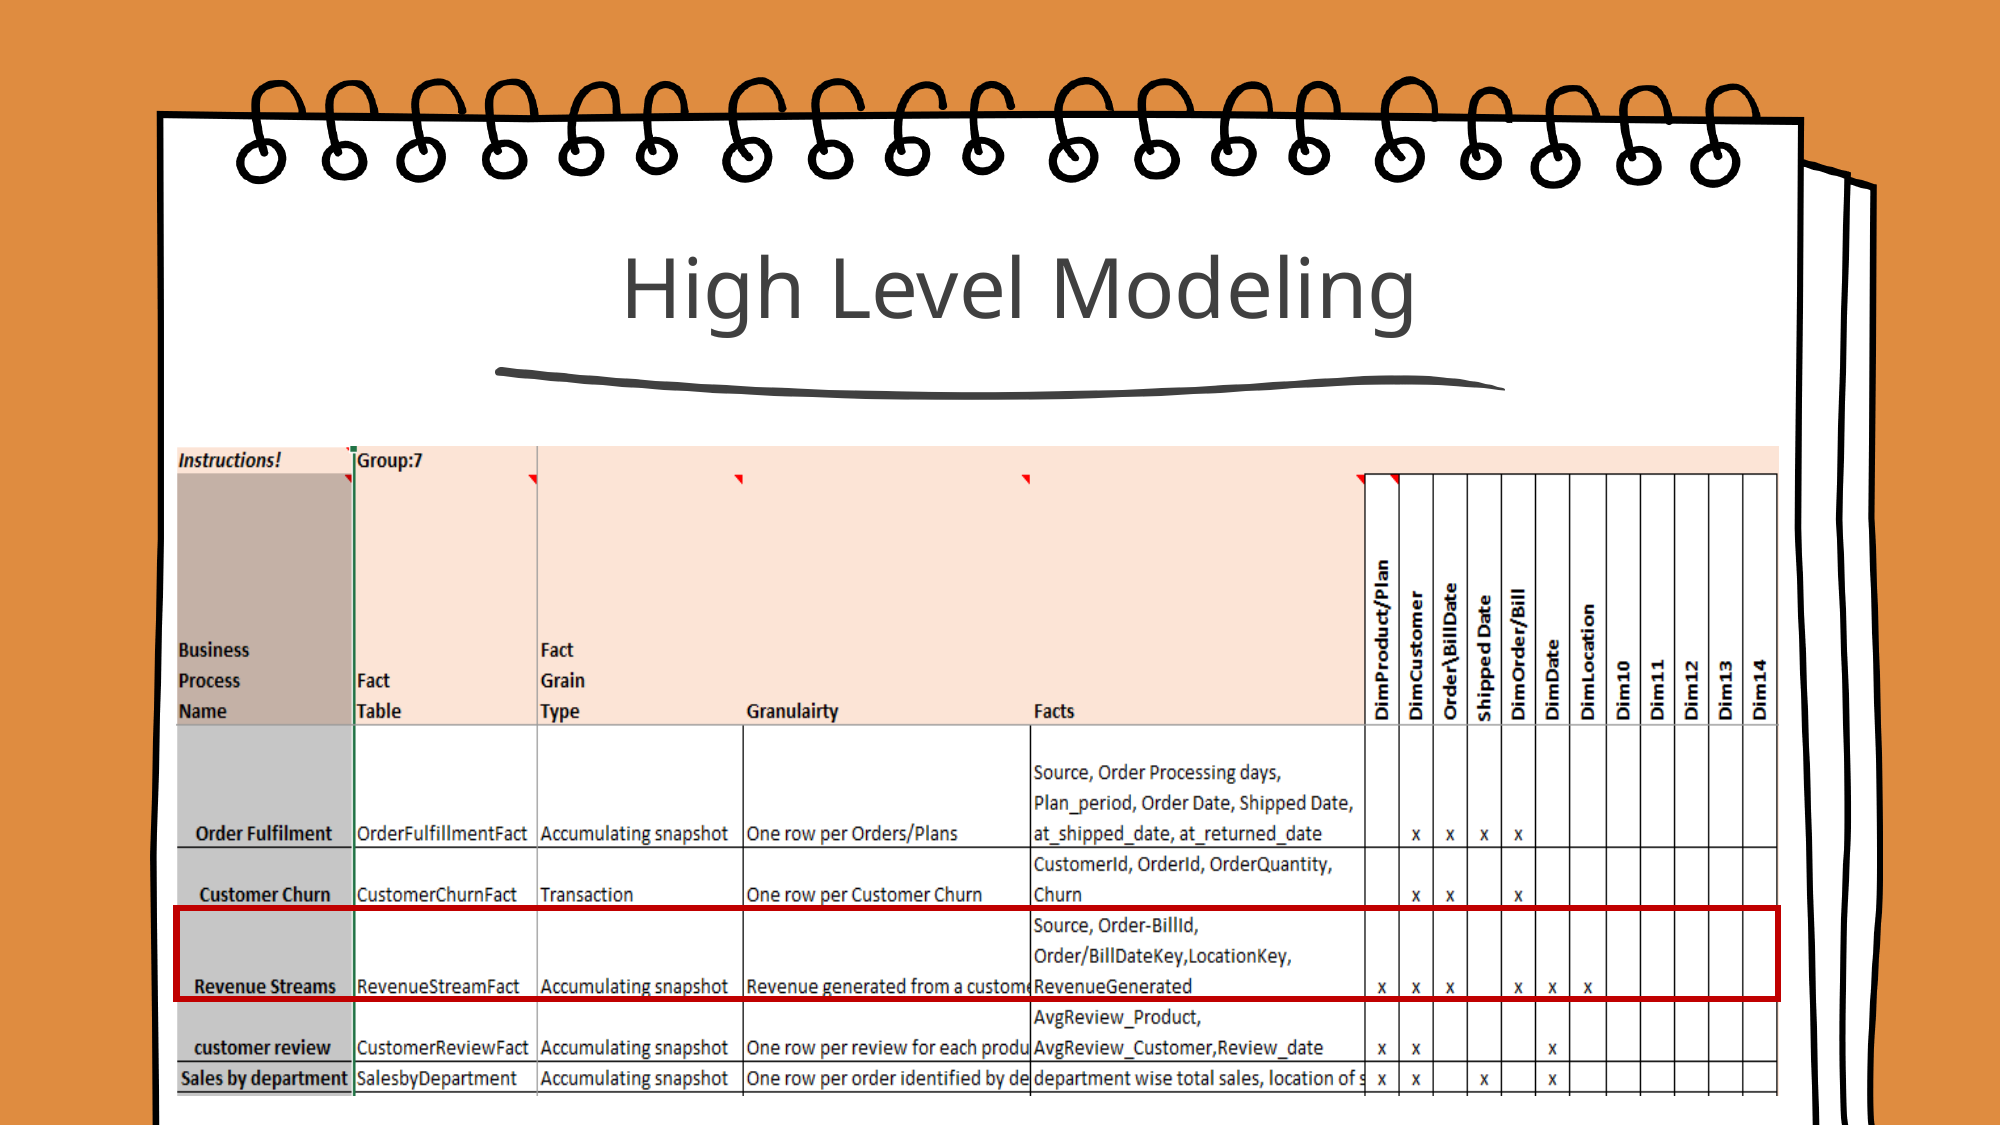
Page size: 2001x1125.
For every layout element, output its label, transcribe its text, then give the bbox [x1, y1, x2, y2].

picture [150, 76, 1883, 1125]
title High Level Modeling [382, 239, 1658, 353]
